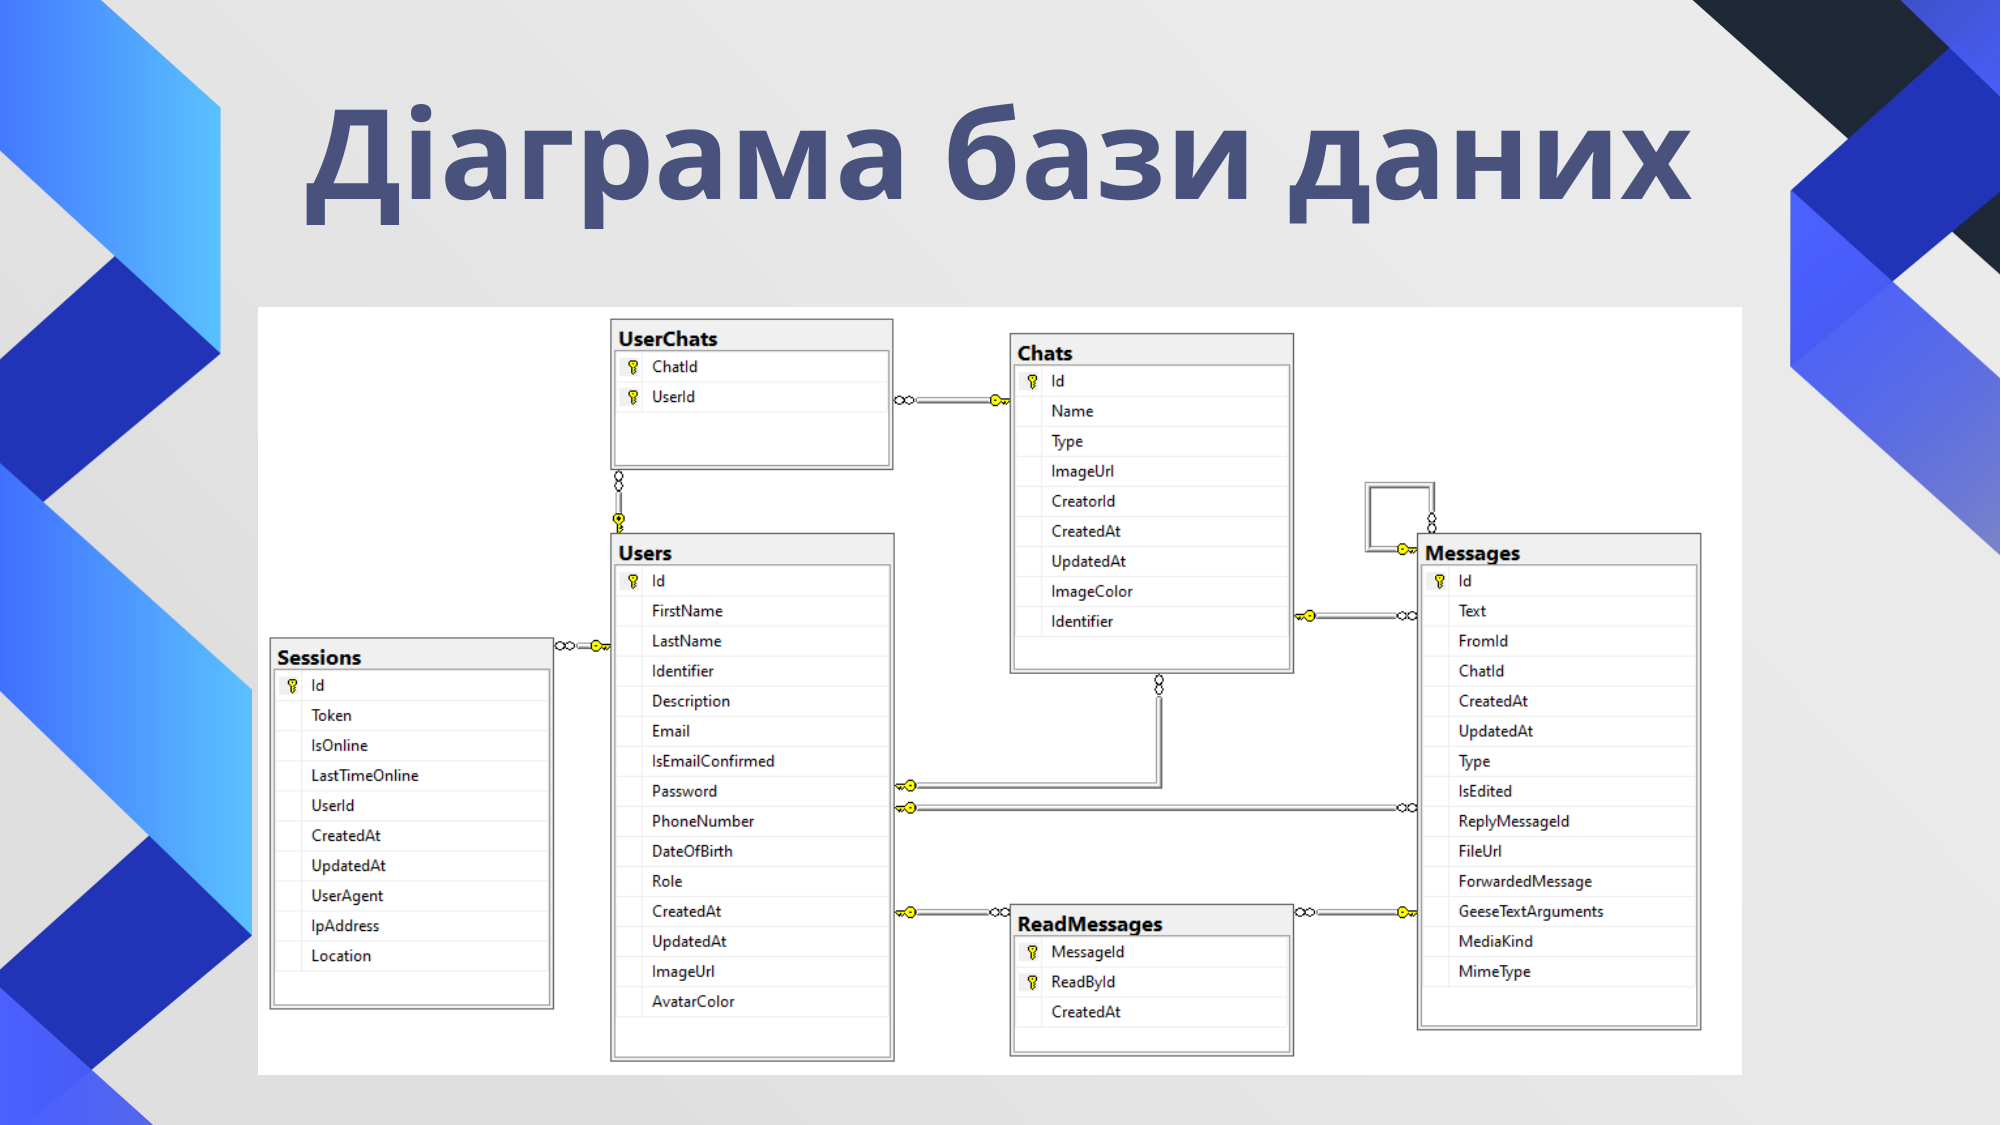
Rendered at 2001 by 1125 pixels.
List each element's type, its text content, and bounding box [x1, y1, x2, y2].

picture [0, 0, 2000, 1125]
title Діаграма бази даних [212, 50, 1788, 268]
